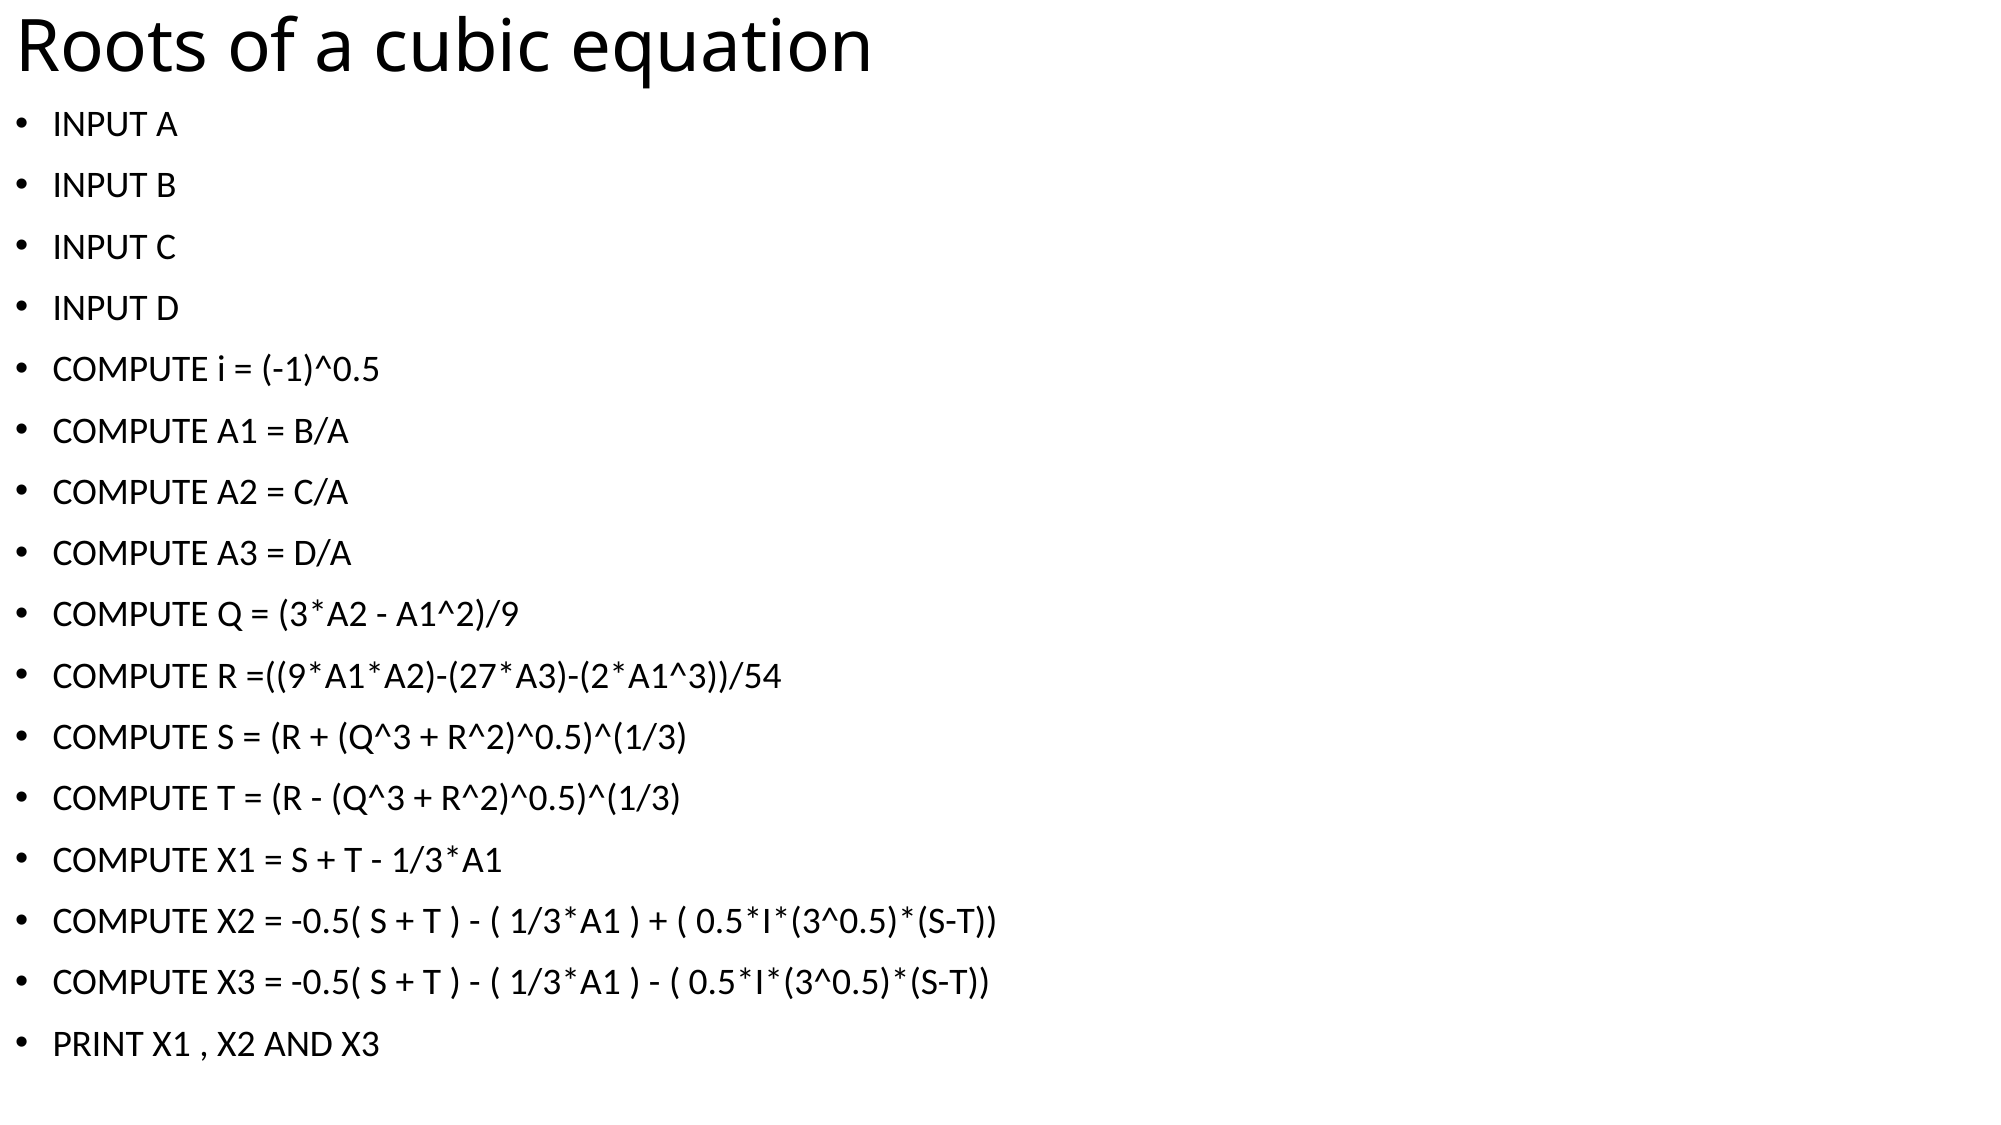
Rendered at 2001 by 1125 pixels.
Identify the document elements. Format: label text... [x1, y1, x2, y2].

text_box Roots of a cubic equation [0, 0, 895, 96]
list INPUT A INPUT B INPUT C INPUT D COMPUTE i = (-1)^0.5 COMPUTE A1 = B/A COMPUTE A2 = C/A COMPUTE A3 = D/A COMPUTE Q = (3*A2 - A1^2)/9 COMPUTE R =((9*A1*A2)-(27*A3)-(2*A1^3))/54 COMPUTE S = (R + (Q^3 + R^2)^0.5)^(1/3) COMPUTE T = (R - (Q^3 + R^2)^0.5)^(1/3) COMPUTE X1 = S + T - 1/3*A1 COMPUTE X2 = -0.5( S + T ) - ( 1/3*A1 ) + ( 0.5*I*(3^0.5)*(S-T)) COMPUTE X3 = -0.5( S + T ) - ( 1/3*A1 ) - ( 0.5*I*(3^0.5)*(S-T)) PRINT X1 , X2 AND X3 [0, 96, 1725, 1125]
